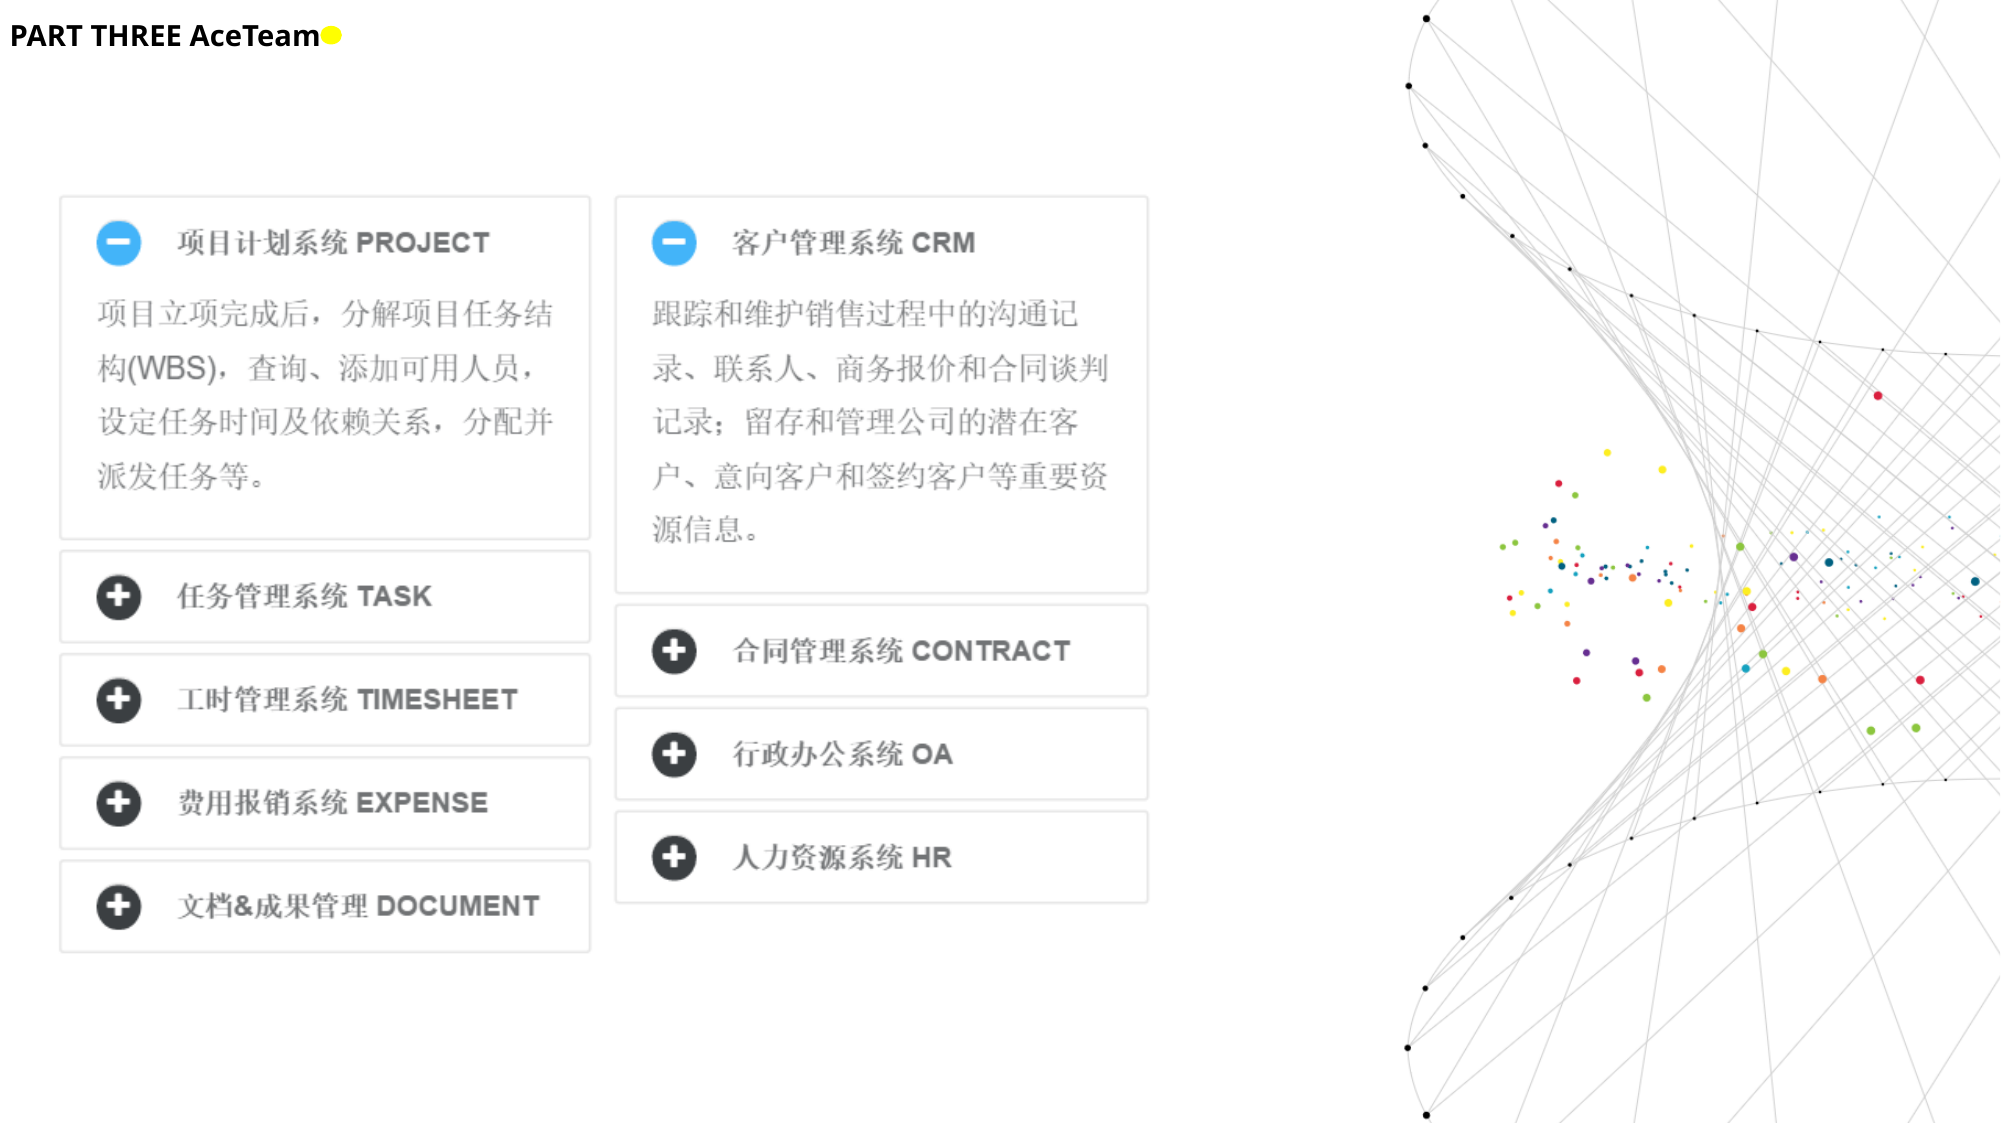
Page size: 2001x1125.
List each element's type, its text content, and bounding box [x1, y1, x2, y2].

picture [0, 162, 1225, 977]
text_box [319, 24, 343, 46]
picture [1314, 0, 2001, 1123]
text_box PART THREE AceTeam [0, 9, 336, 60]
